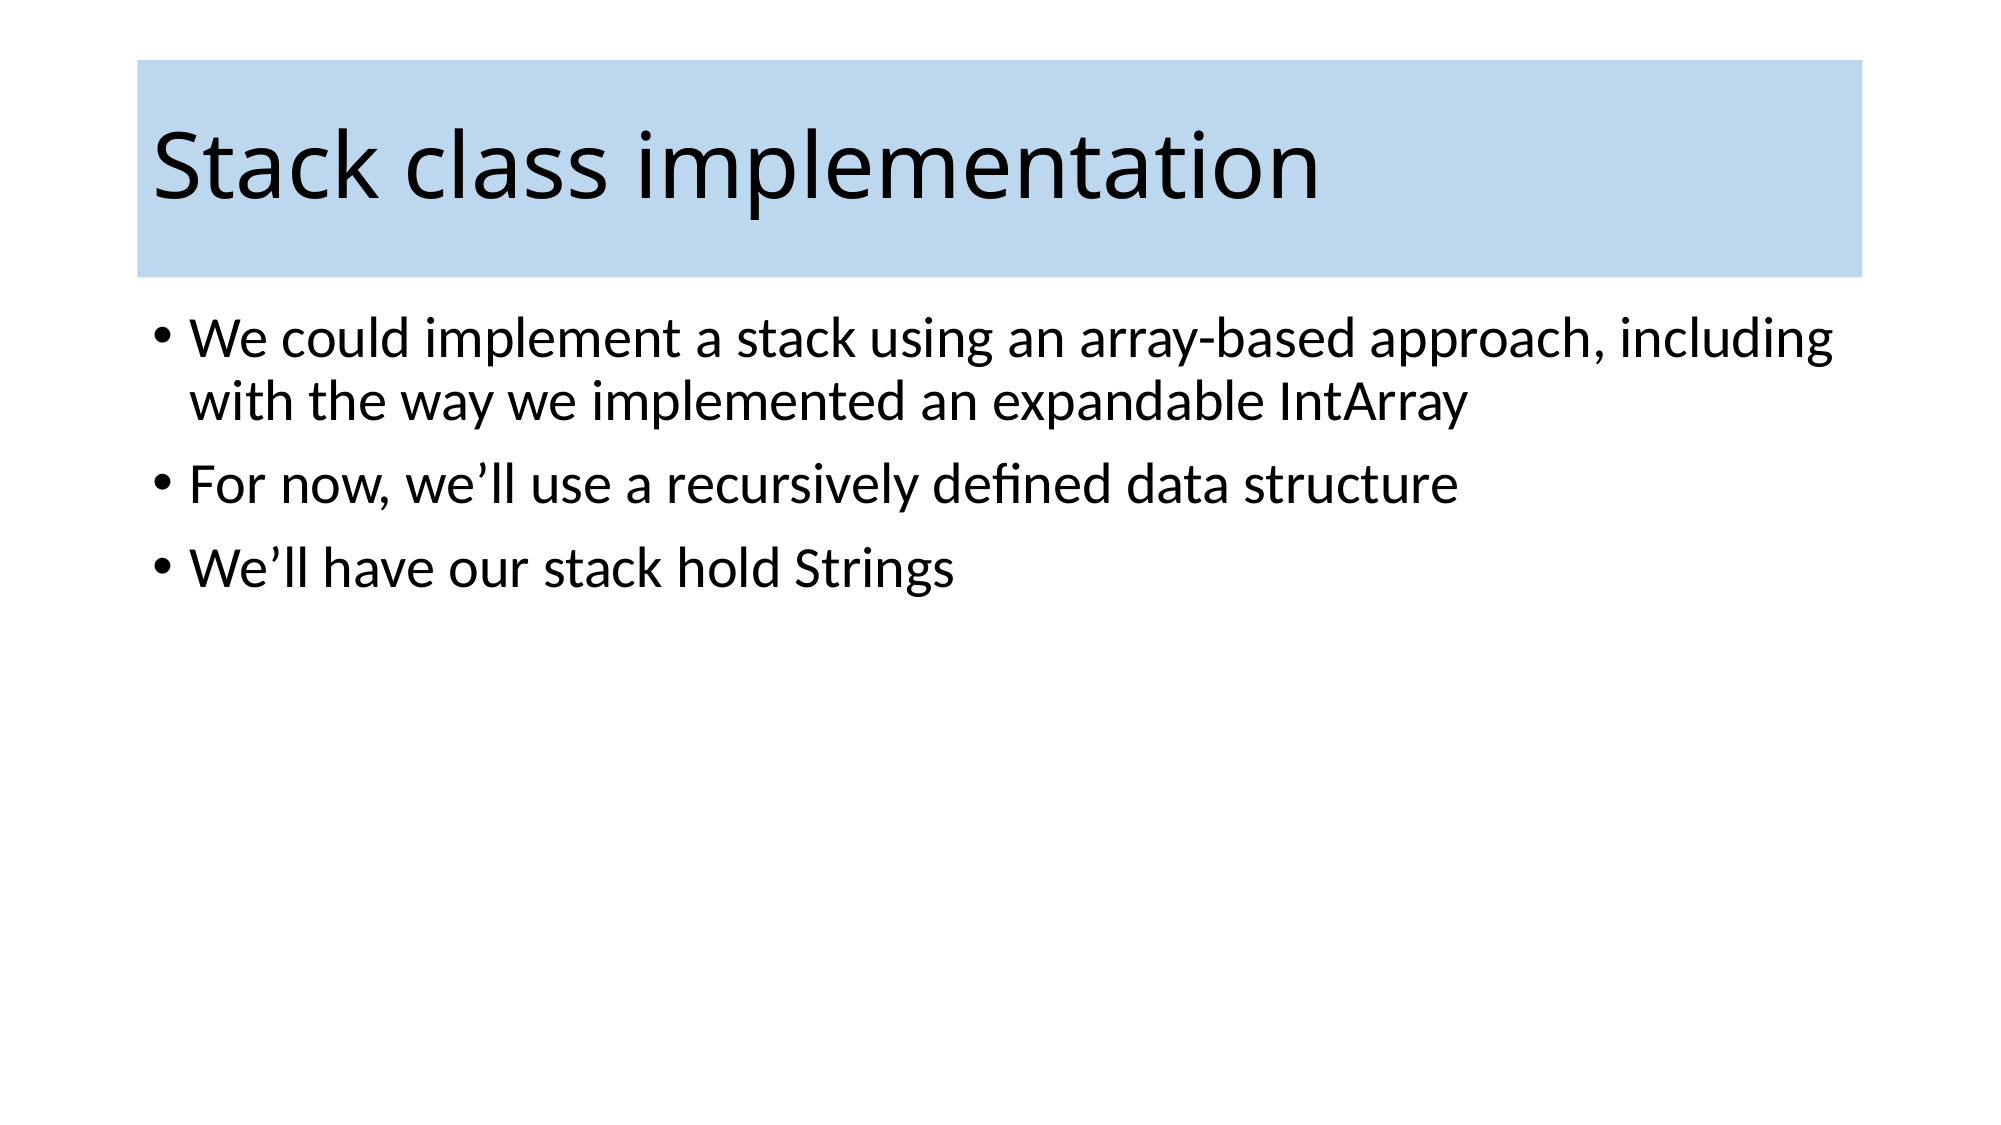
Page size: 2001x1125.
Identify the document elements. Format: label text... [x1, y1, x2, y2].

title Stack class implementation [137, 59, 1863, 278]
list We could implement a stack using an array-based approach, including with the way we implemented an expandable IntArray For now, we’ll use a recursively defined data structure We’ll have our stack hold Strings [137, 299, 1863, 1014]
